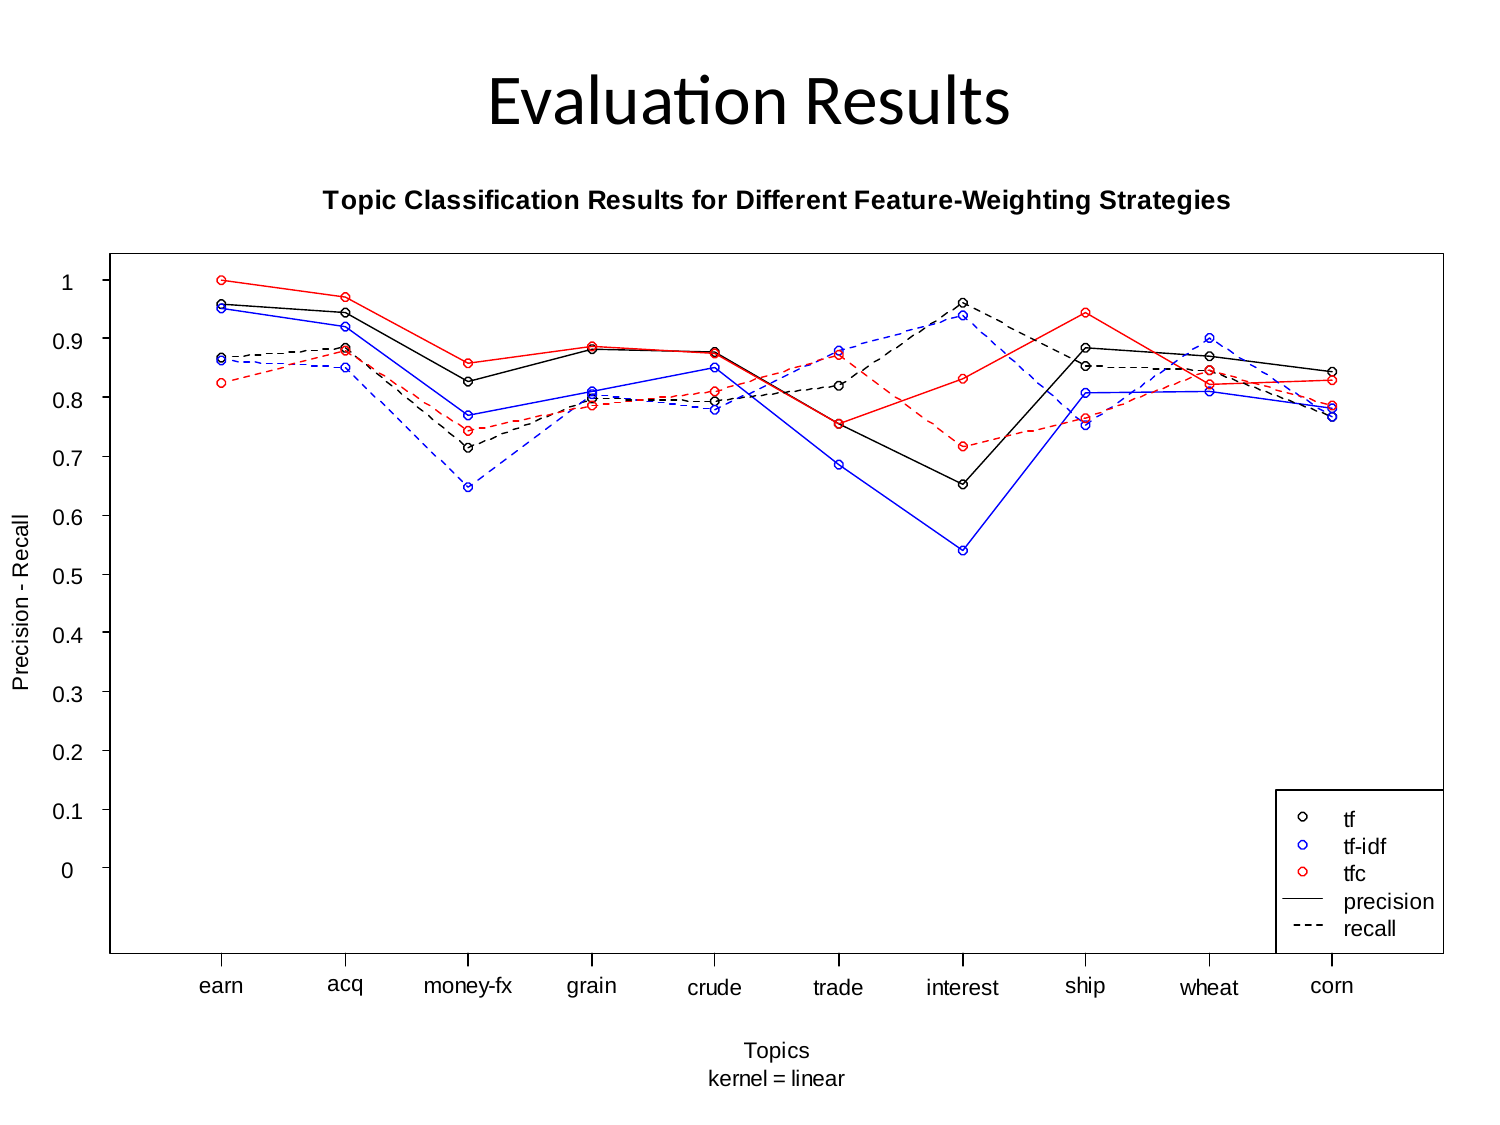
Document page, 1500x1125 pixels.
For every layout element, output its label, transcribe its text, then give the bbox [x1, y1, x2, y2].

title Evaluation Results [75, 45, 1425, 141]
picture [0, 143, 1500, 1090]
